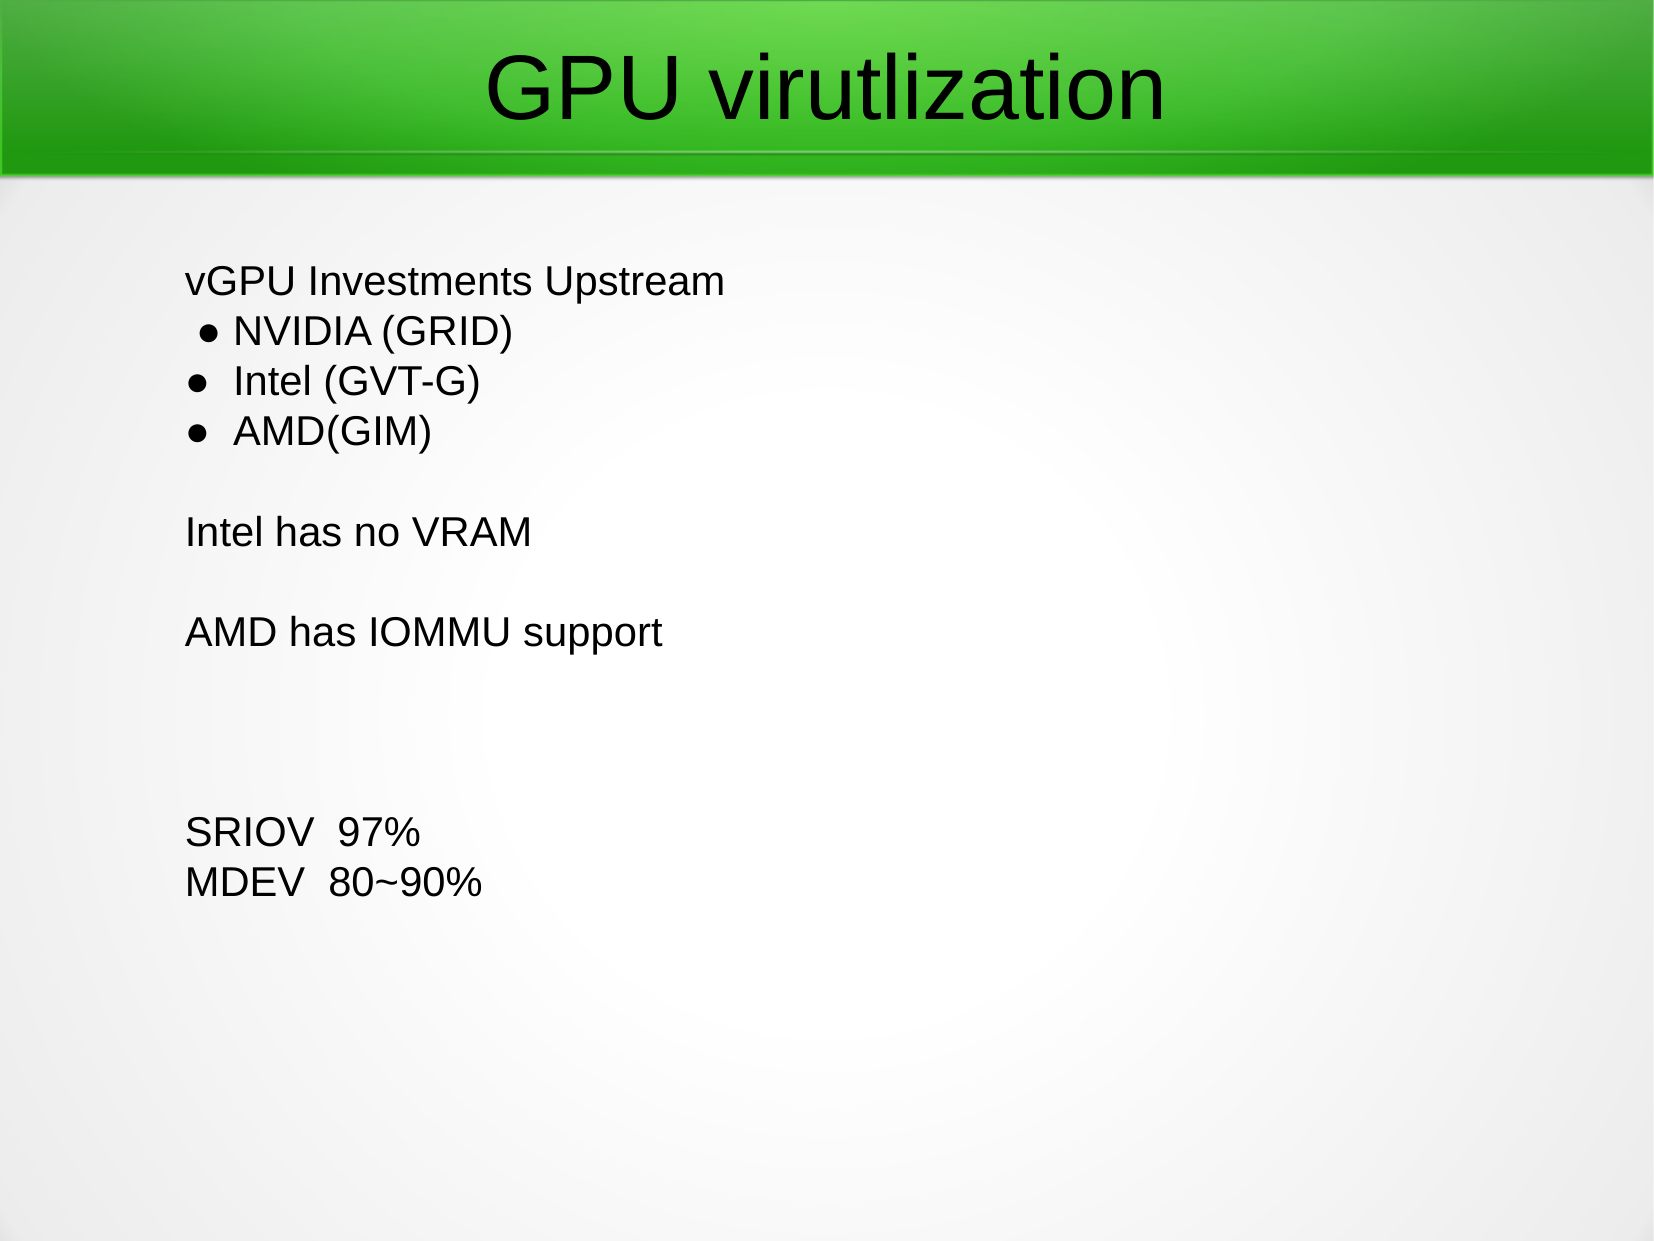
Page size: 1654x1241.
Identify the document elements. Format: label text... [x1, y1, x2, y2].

picture [0, 0, 1654, 1241]
text_box vGPU Investments Upstream ● NVIDIA (GRID) ● Intel (GVT-G) ● AMD(GIM) Intel has no VRAM AMD has IOMMU support SRIOV 97% MDEV 80~90% [170, 246, 1305, 1241]
text_box GPU virutlization [82, 11, 1571, 154]
